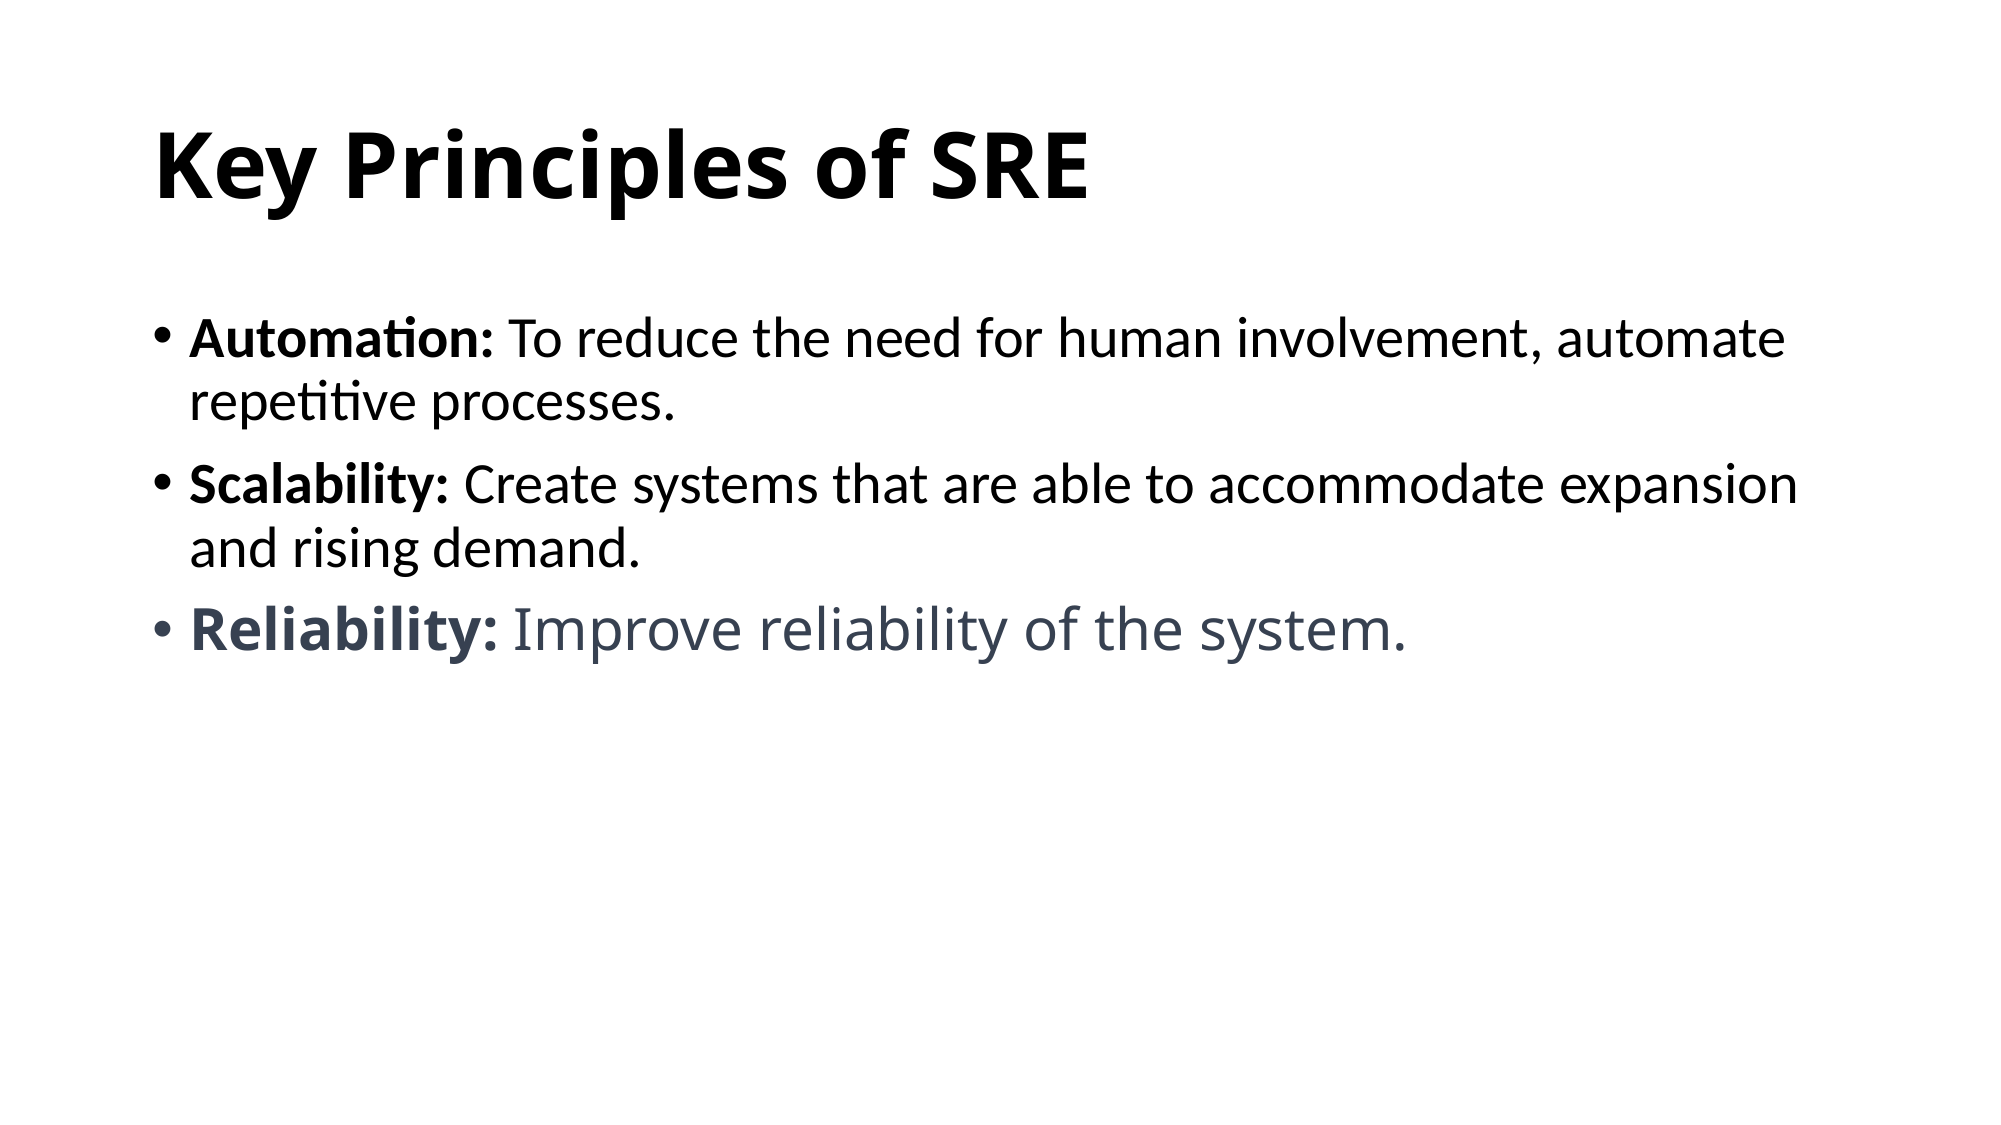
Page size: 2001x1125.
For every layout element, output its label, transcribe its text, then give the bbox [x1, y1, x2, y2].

title Key Principles of SRE [137, 59, 1863, 278]
list Automation: To reduce the need for human involvement, automate repetitive processes. Scalability: Create systems that are able to accommodate expansion and rising demand. Reliability: Improve reliability of the system. [137, 299, 1863, 1014]
